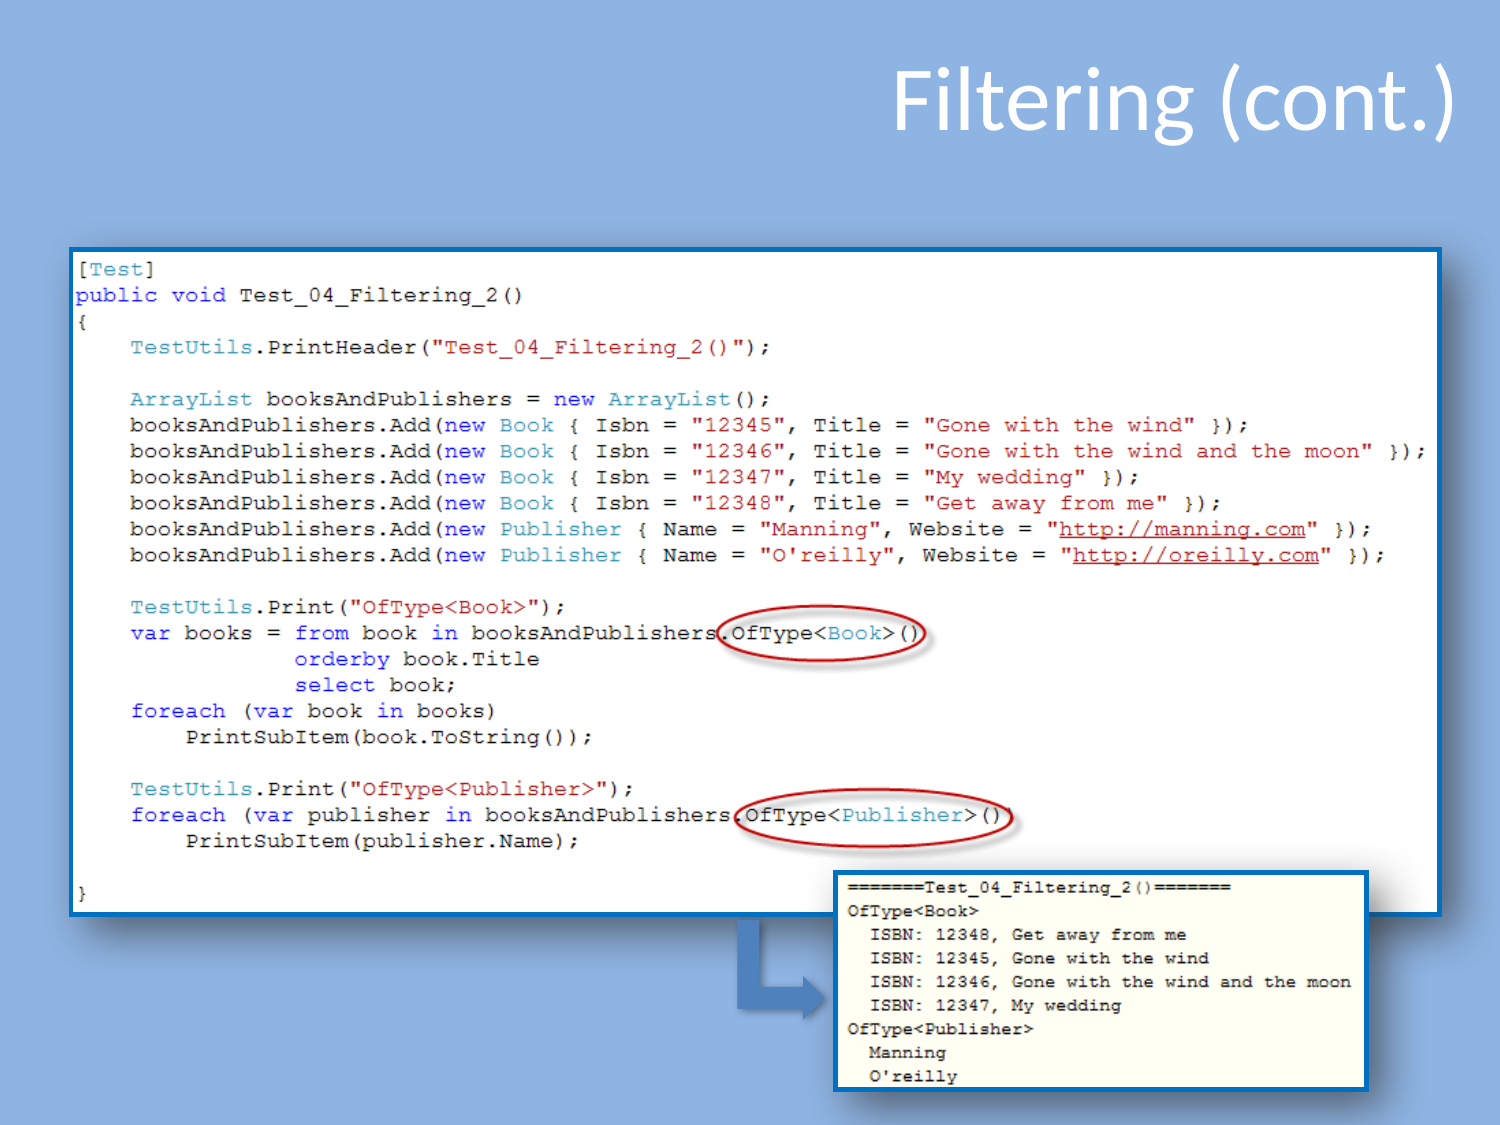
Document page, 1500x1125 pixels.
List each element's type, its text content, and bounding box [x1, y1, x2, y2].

picture [73, 251, 1438, 1088]
text_box [735, 921, 828, 1022]
title Filtering (cont.) [24, 12, 1475, 175]
